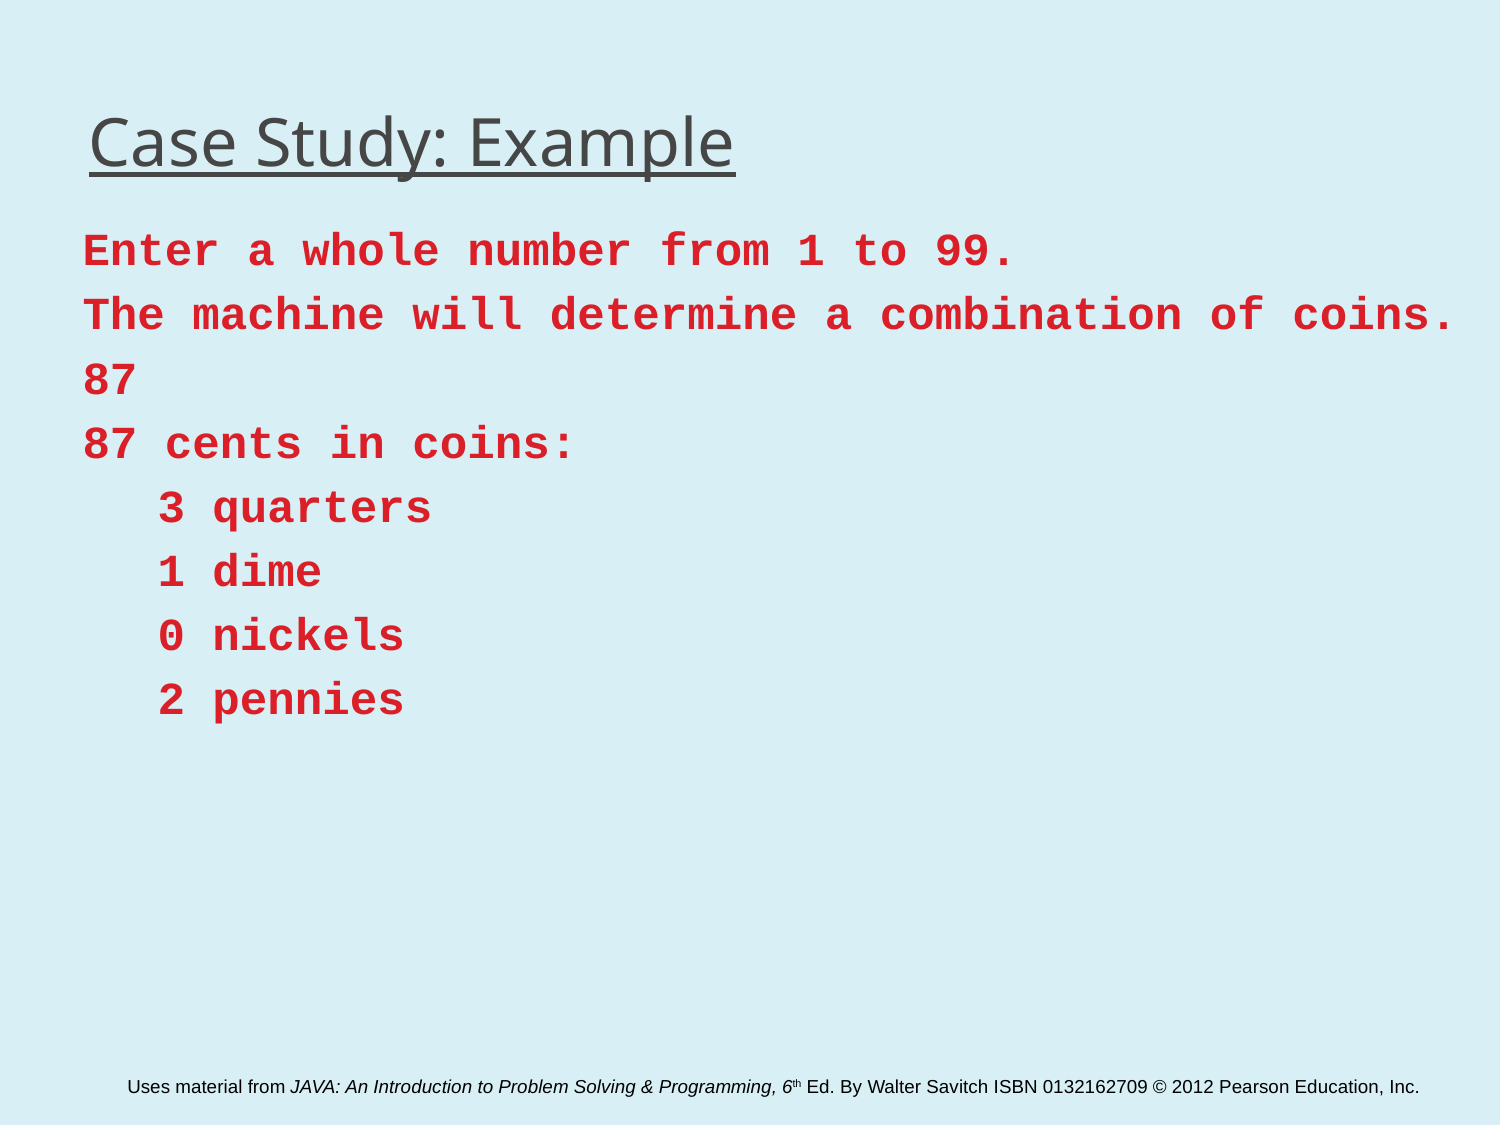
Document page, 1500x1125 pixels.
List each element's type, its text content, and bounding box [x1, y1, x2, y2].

title Case Study: Example [73, 46, 1424, 212]
list Enter a whole number from 1 to 99. The machine will determine a combination of coins. 87 87 cents in coins: 3 quarters 1 dime 0 nickels 2 pennies [20, 212, 1490, 955]
